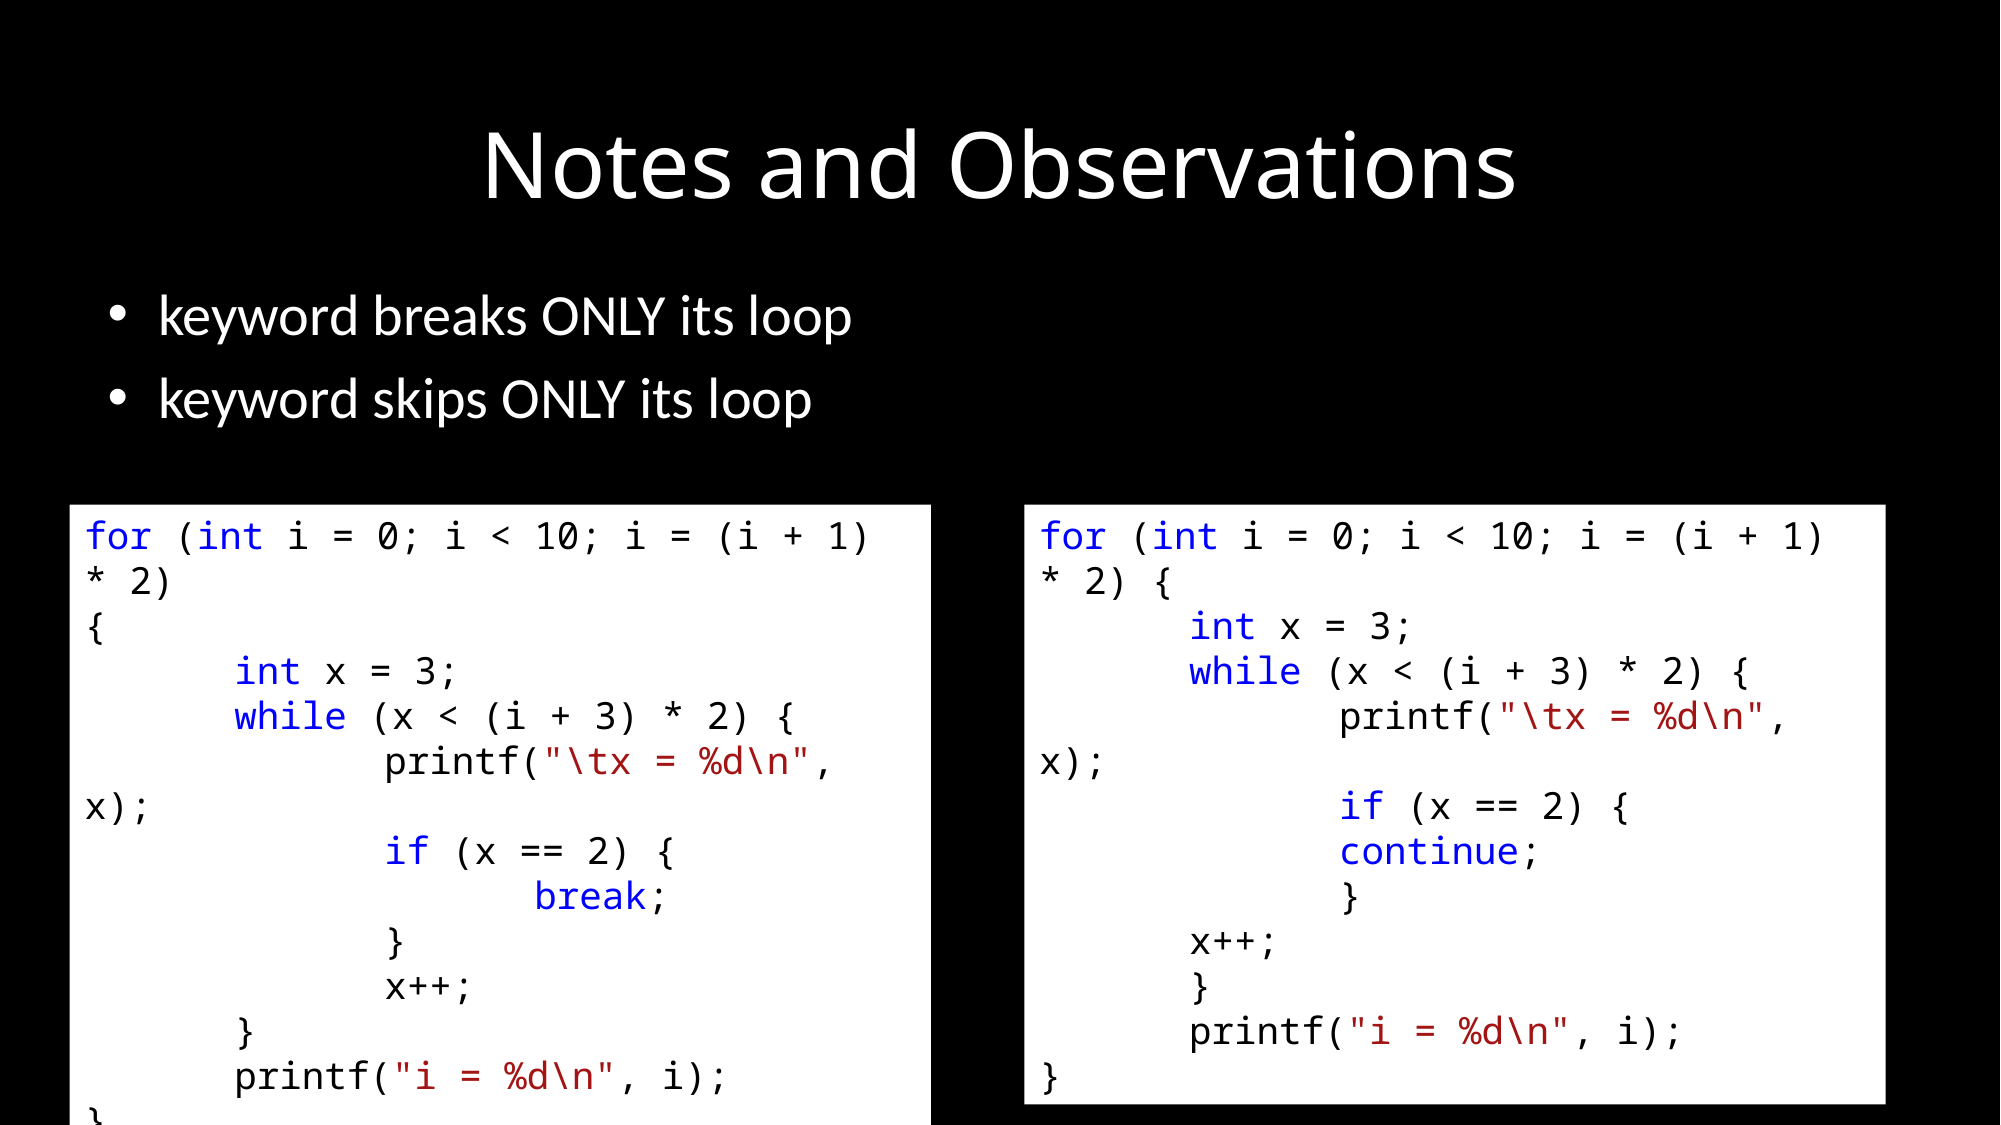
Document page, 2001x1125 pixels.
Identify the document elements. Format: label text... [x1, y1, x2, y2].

title Notes and Observations [137, 59, 1863, 278]
text_box for (int i = 0; i < 10; i = (i + 1) * 2) { int x = 3; while (x < (i + 3) * 2) { printf("\tx = %d\n", x); if (x == 2) { break; } x++; } printf("i = %d\n", i); } [69, 504, 931, 1125]
text_box for (int i = 0; i < 10; i = (i + 1) * 2) { int x = 3; while (x < (i + 3) * 2) { printf("\tx = %d\n", x); if (x == 2) { continue; } x++; } printf("i = %d\n", i); } [1024, 504, 1886, 1105]
